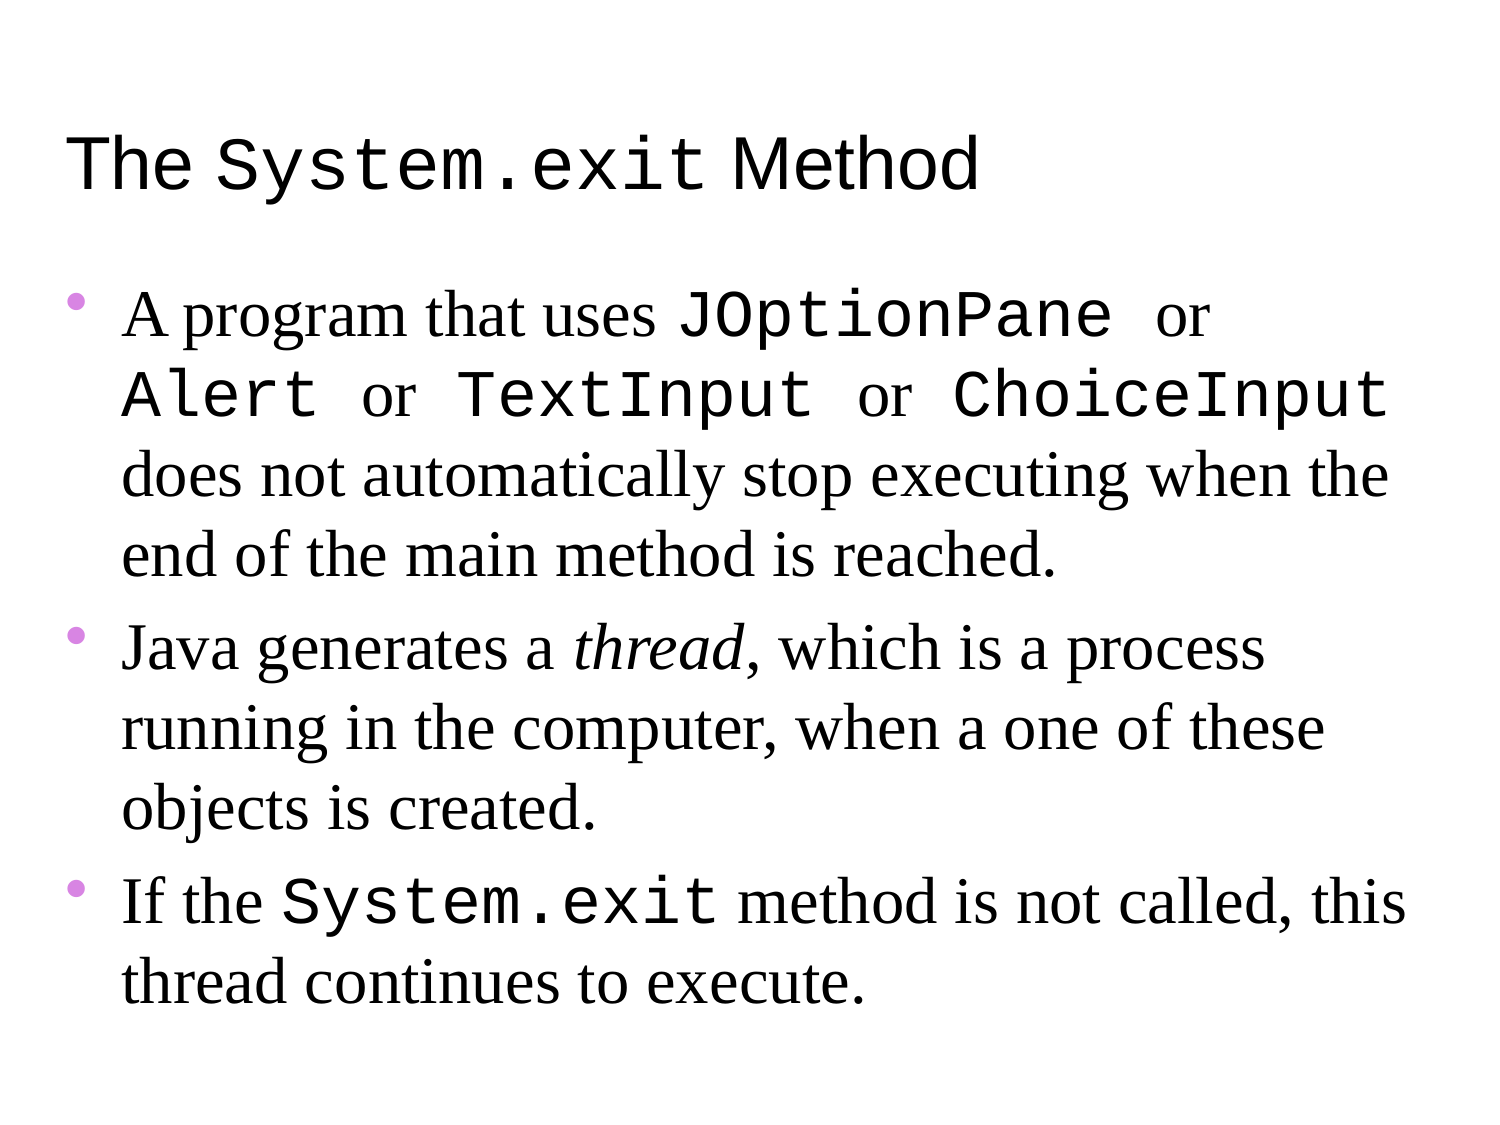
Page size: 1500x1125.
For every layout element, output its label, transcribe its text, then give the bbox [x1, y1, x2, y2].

title The System.exit Method [49, 49, 1463, 213]
list A program that uses JOptionPane or Alert or TextInput or ChoiceInput does not automatically stop executing when the end of the main method is reached. Java generates a thread, which is a process running in the computer, when a one of these objects is created. If the System.exit method is not called, this thread continues to execute. [49, 262, 1411, 1013]
